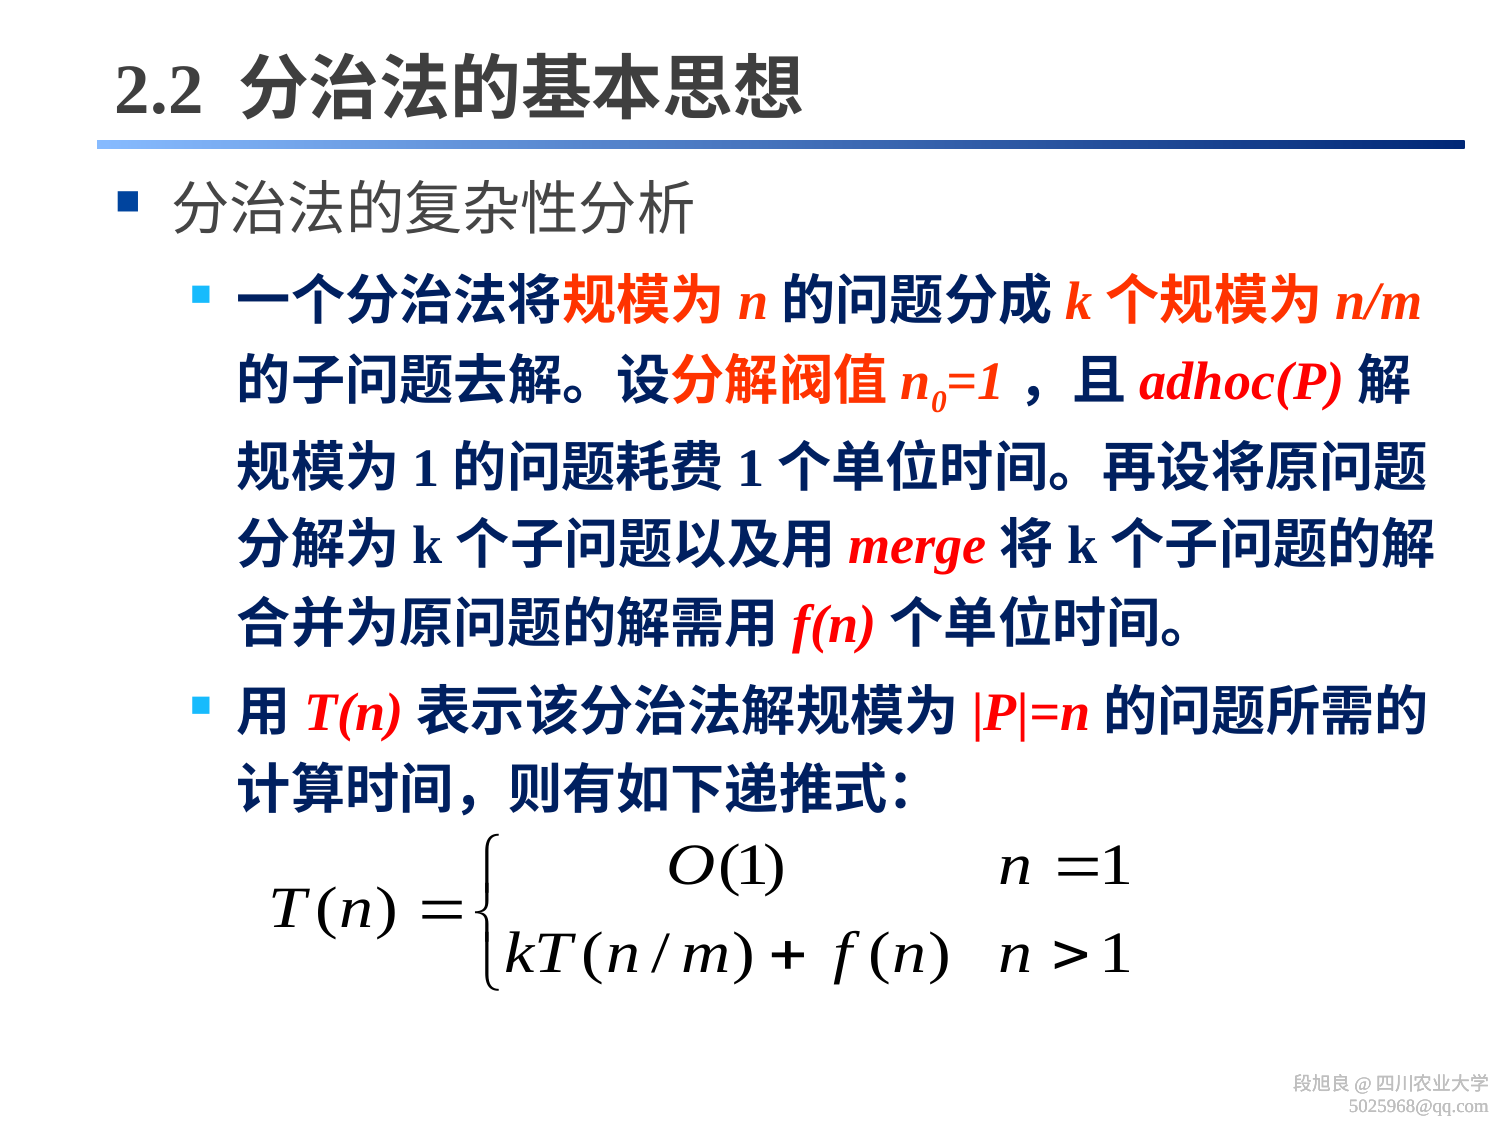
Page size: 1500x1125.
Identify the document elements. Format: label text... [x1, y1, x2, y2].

title 2.2 分治法的基本思想 [99, 23, 1463, 136]
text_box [262, 824, 1138, 1002]
list 分治法的复杂性分析 一个分治法将规模为n的问题分成k个规模为n/m的子问题去解。设分解阀值n0=1，且adhoc(P)解规模为1的问题耗费1个单位时间。再设将原问题分解为k个子问题以及用merge将k个子问题的解合并为原问题的解需用f(n)个单位时间。 用T(n)表示该分治法解规模为|P|=n的问题所需的计算时间，则有如下递推式： [99, 149, 1470, 1076]
